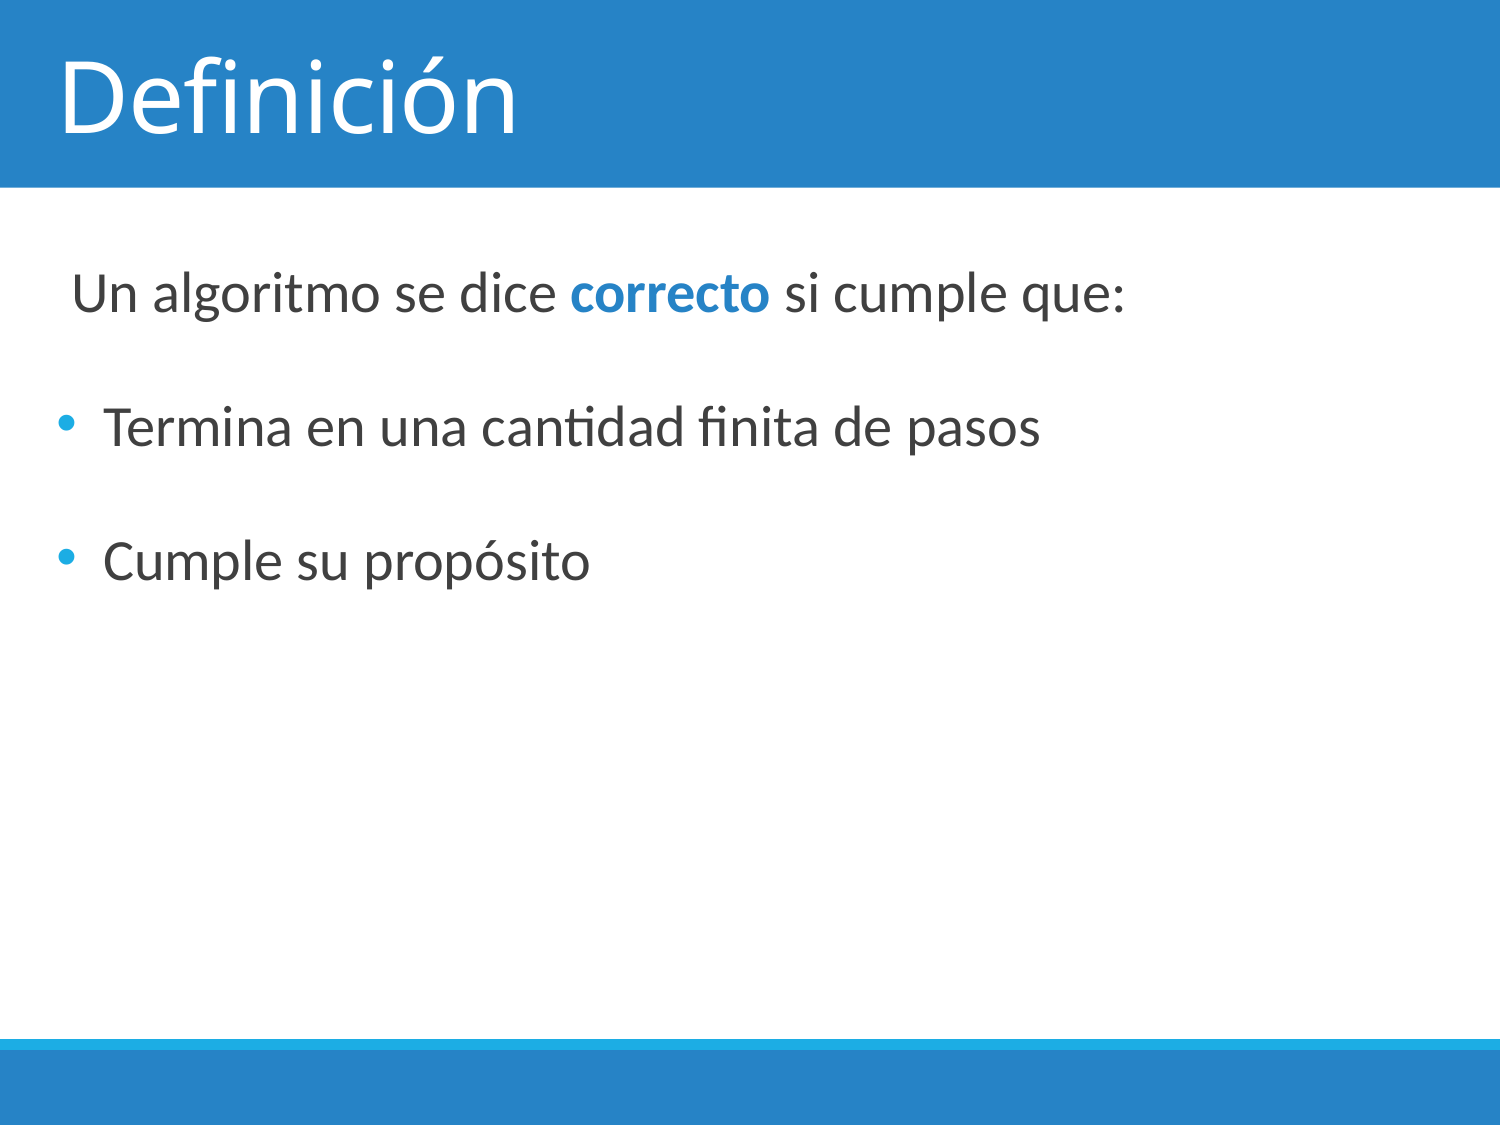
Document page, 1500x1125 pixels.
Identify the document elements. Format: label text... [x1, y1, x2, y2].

list Un algoritmo se dice correcto si cumple que: Termina en una cantidad finita de pasos Cumple su propósito [41, 211, 1459, 1016]
title Definición [41, 0, 1459, 188]
